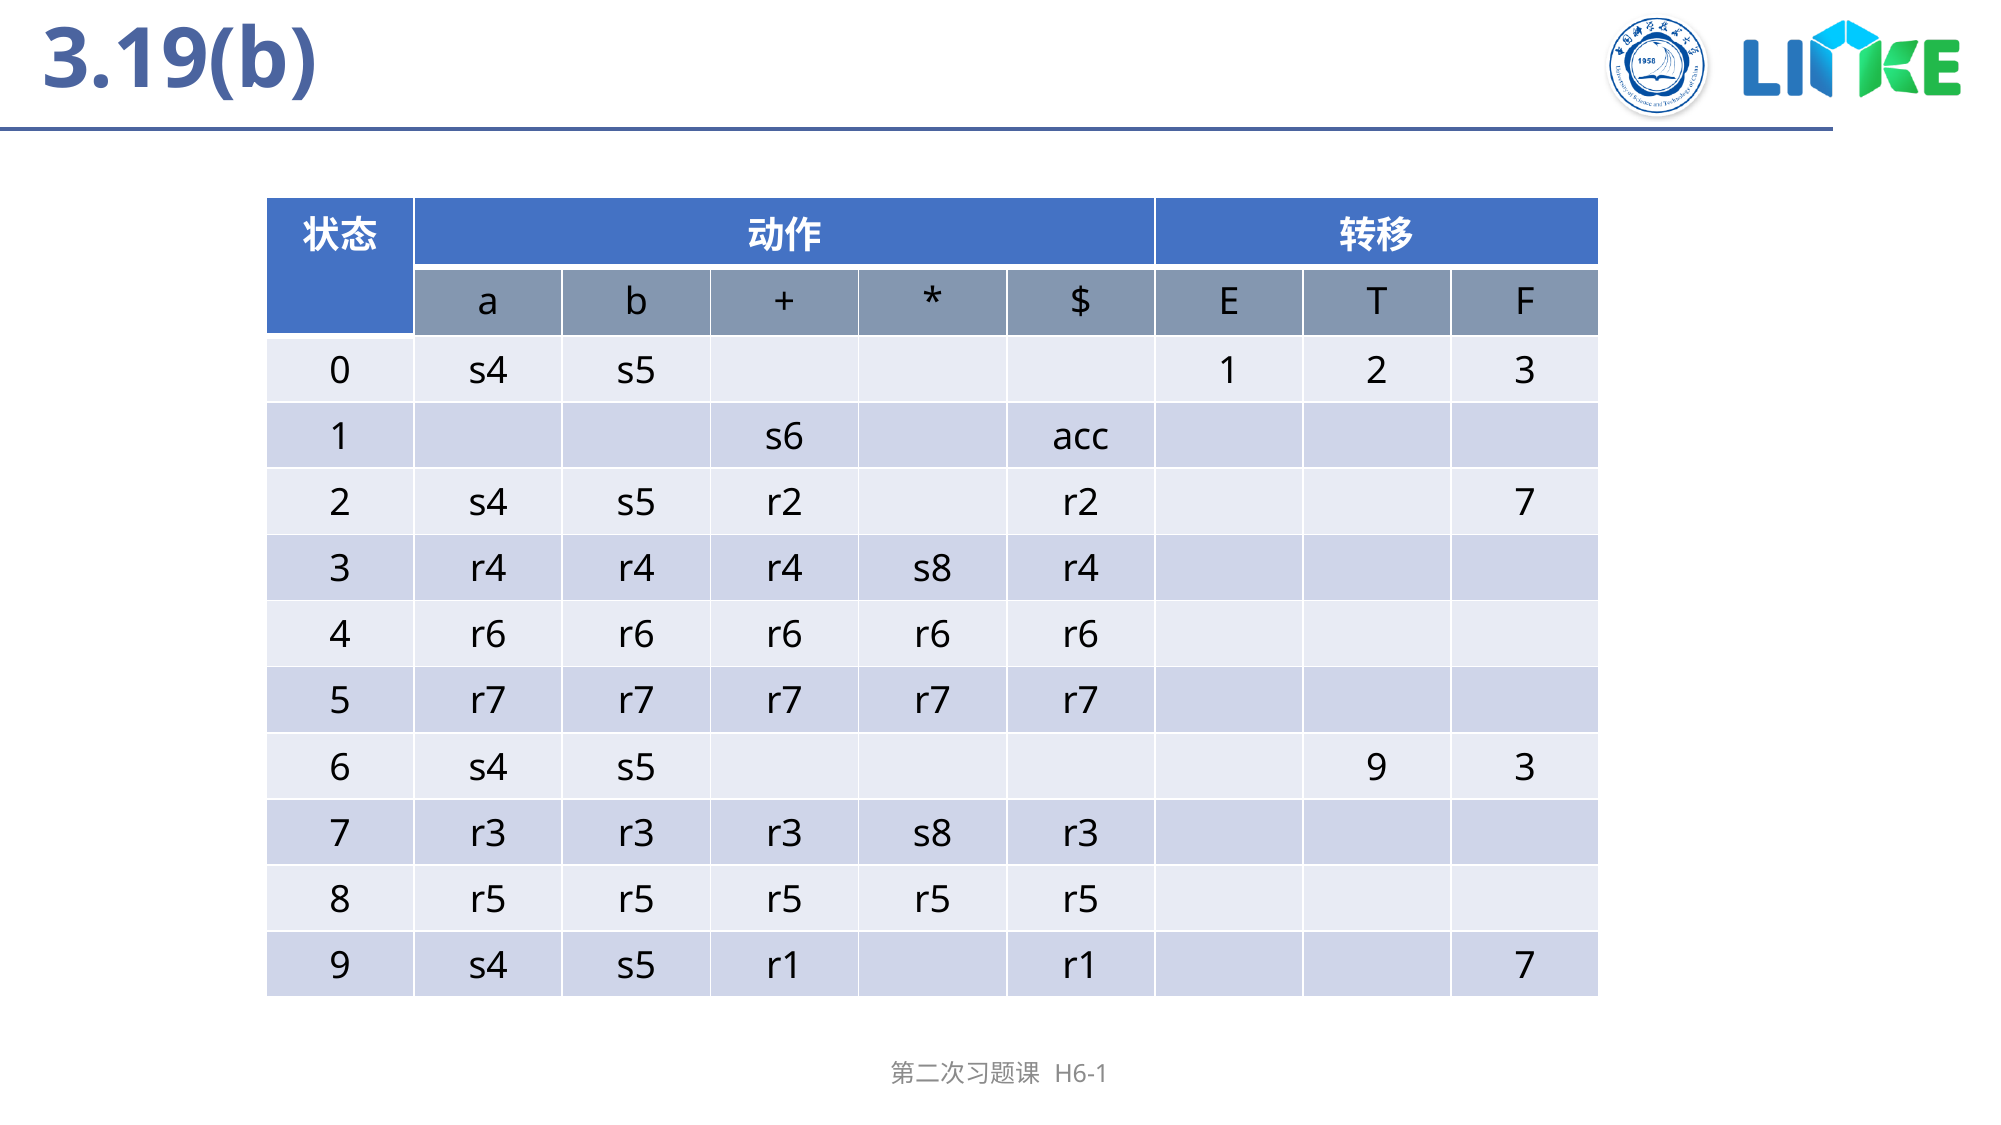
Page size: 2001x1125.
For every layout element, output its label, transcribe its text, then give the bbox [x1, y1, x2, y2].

table_cell s4 [415, 337, 561, 401]
table_cell [1452, 601, 1598, 666]
table_cell [1452, 800, 1598, 864]
table_cell r3 [563, 800, 710, 864]
table_cell F [1452, 270, 1598, 335]
table_cell r5 [563, 866, 710, 930]
table_cell * [859, 270, 1006, 335]
table_cell [859, 932, 1006, 996]
table_header 动作 [415, 198, 1154, 264]
table_cell 2 [1304, 337, 1450, 401]
table_cell [1452, 866, 1598, 930]
table_cell r4 [563, 535, 710, 600]
table_cell r6 [563, 601, 710, 666]
table_cell [1156, 667, 1302, 732]
table_cell 9 [267, 932, 413, 996]
table_cell 1 [267, 403, 413, 467]
table_cell [563, 403, 710, 467]
table_cell s8 [859, 535, 1006, 600]
table_cell r3 [711, 800, 858, 864]
table_cell s5 [563, 469, 710, 534]
table_cell $ [1008, 270, 1154, 335]
table_cell s6 [711, 403, 858, 467]
table_cell [1452, 535, 1598, 600]
table_cell 2 [267, 469, 413, 534]
table_cell r1 [1008, 932, 1154, 996]
table_cell r2 [711, 469, 858, 534]
table_cell a [415, 270, 561, 335]
table_cell [1452, 667, 1598, 732]
table_cell 9 [1304, 734, 1450, 798]
table_cell [1156, 535, 1302, 600]
table_cell r6 [1008, 601, 1154, 666]
table_cell r7 [1008, 667, 1154, 732]
table_header 状态 [267, 198, 413, 333]
table_cell s5 [563, 932, 710, 996]
table_cell r6 [711, 601, 858, 666]
table_cell r4 [1008, 535, 1154, 600]
table_cell r5 [1008, 866, 1154, 930]
table_cell [1008, 337, 1154, 401]
table_cell 3 [267, 535, 413, 600]
table_cell r2 [1008, 469, 1154, 534]
table_cell acc [1008, 403, 1154, 467]
table_cell s4 [415, 734, 561, 798]
table_cell [1304, 469, 1450, 534]
table_cell [859, 337, 1006, 401]
table_cell r6 [859, 601, 1006, 666]
table_cell [1304, 403, 1450, 467]
table_cell r5 [711, 866, 858, 930]
table_cell b [563, 270, 710, 335]
table_cell r3 [415, 800, 561, 864]
table_cell s4 [415, 932, 561, 996]
table_cell r5 [415, 866, 561, 930]
table_cell 8 [267, 866, 413, 930]
title 3.19(b) [27, 0, 1703, 122]
table_cell [1008, 734, 1154, 798]
table_cell [1304, 800, 1450, 864]
table_cell r7 [415, 667, 561, 732]
table_cell [1156, 403, 1302, 467]
table_cell 7 [1452, 932, 1598, 996]
table_cell 6 [267, 734, 413, 798]
table_cell [1156, 734, 1302, 798]
table_cell [415, 403, 561, 467]
table_cell [711, 734, 858, 798]
table_cell [1156, 932, 1302, 996]
table_cell s5 [563, 337, 710, 401]
table_cell [1304, 866, 1450, 930]
table_cell [1156, 469, 1302, 534]
table_cell 3 [1452, 734, 1598, 798]
table_cell r6 [415, 601, 561, 666]
table_cell r1 [711, 932, 858, 996]
table_cell 5 [267, 667, 413, 732]
table_cell s8 [859, 800, 1006, 864]
table_cell s4 [415, 469, 561, 534]
table_header 转移 [1156, 198, 1598, 264]
table_cell r7 [711, 667, 858, 732]
table_cell s5 [563, 734, 710, 798]
table_cell r4 [415, 535, 561, 600]
table_cell [1156, 601, 1302, 666]
table_cell r7 [563, 667, 710, 732]
table_cell 7 [267, 800, 413, 864]
table_cell [859, 734, 1006, 798]
table_cell r7 [859, 667, 1006, 732]
table_cell [1304, 601, 1450, 666]
table_cell [711, 337, 858, 401]
table_cell 3 [1452, 337, 1598, 401]
table_cell + [711, 270, 858, 335]
table_cell [859, 469, 1006, 534]
picture [1703, 6, 1971, 122]
footer 第二次习题课 H6-1 [662, 1042, 1338, 1103]
table_cell [1156, 800, 1302, 864]
table_cell r5 [859, 866, 1006, 930]
table_cell [1304, 535, 1450, 600]
table_cell [1304, 932, 1450, 996]
table_cell [1156, 866, 1302, 930]
table_cell 7 [1452, 469, 1598, 534]
table_cell r4 [711, 535, 858, 600]
table_cell T [1304, 270, 1450, 335]
table_cell r3 [1008, 800, 1154, 864]
table_cell [1304, 667, 1450, 732]
table_cell 1 [1156, 337, 1302, 401]
table_cell E [1156, 270, 1302, 335]
table_cell [1452, 403, 1598, 467]
table_cell [859, 403, 1006, 467]
table_cell 0 [267, 339, 413, 401]
table_cell 4 [267, 601, 413, 666]
